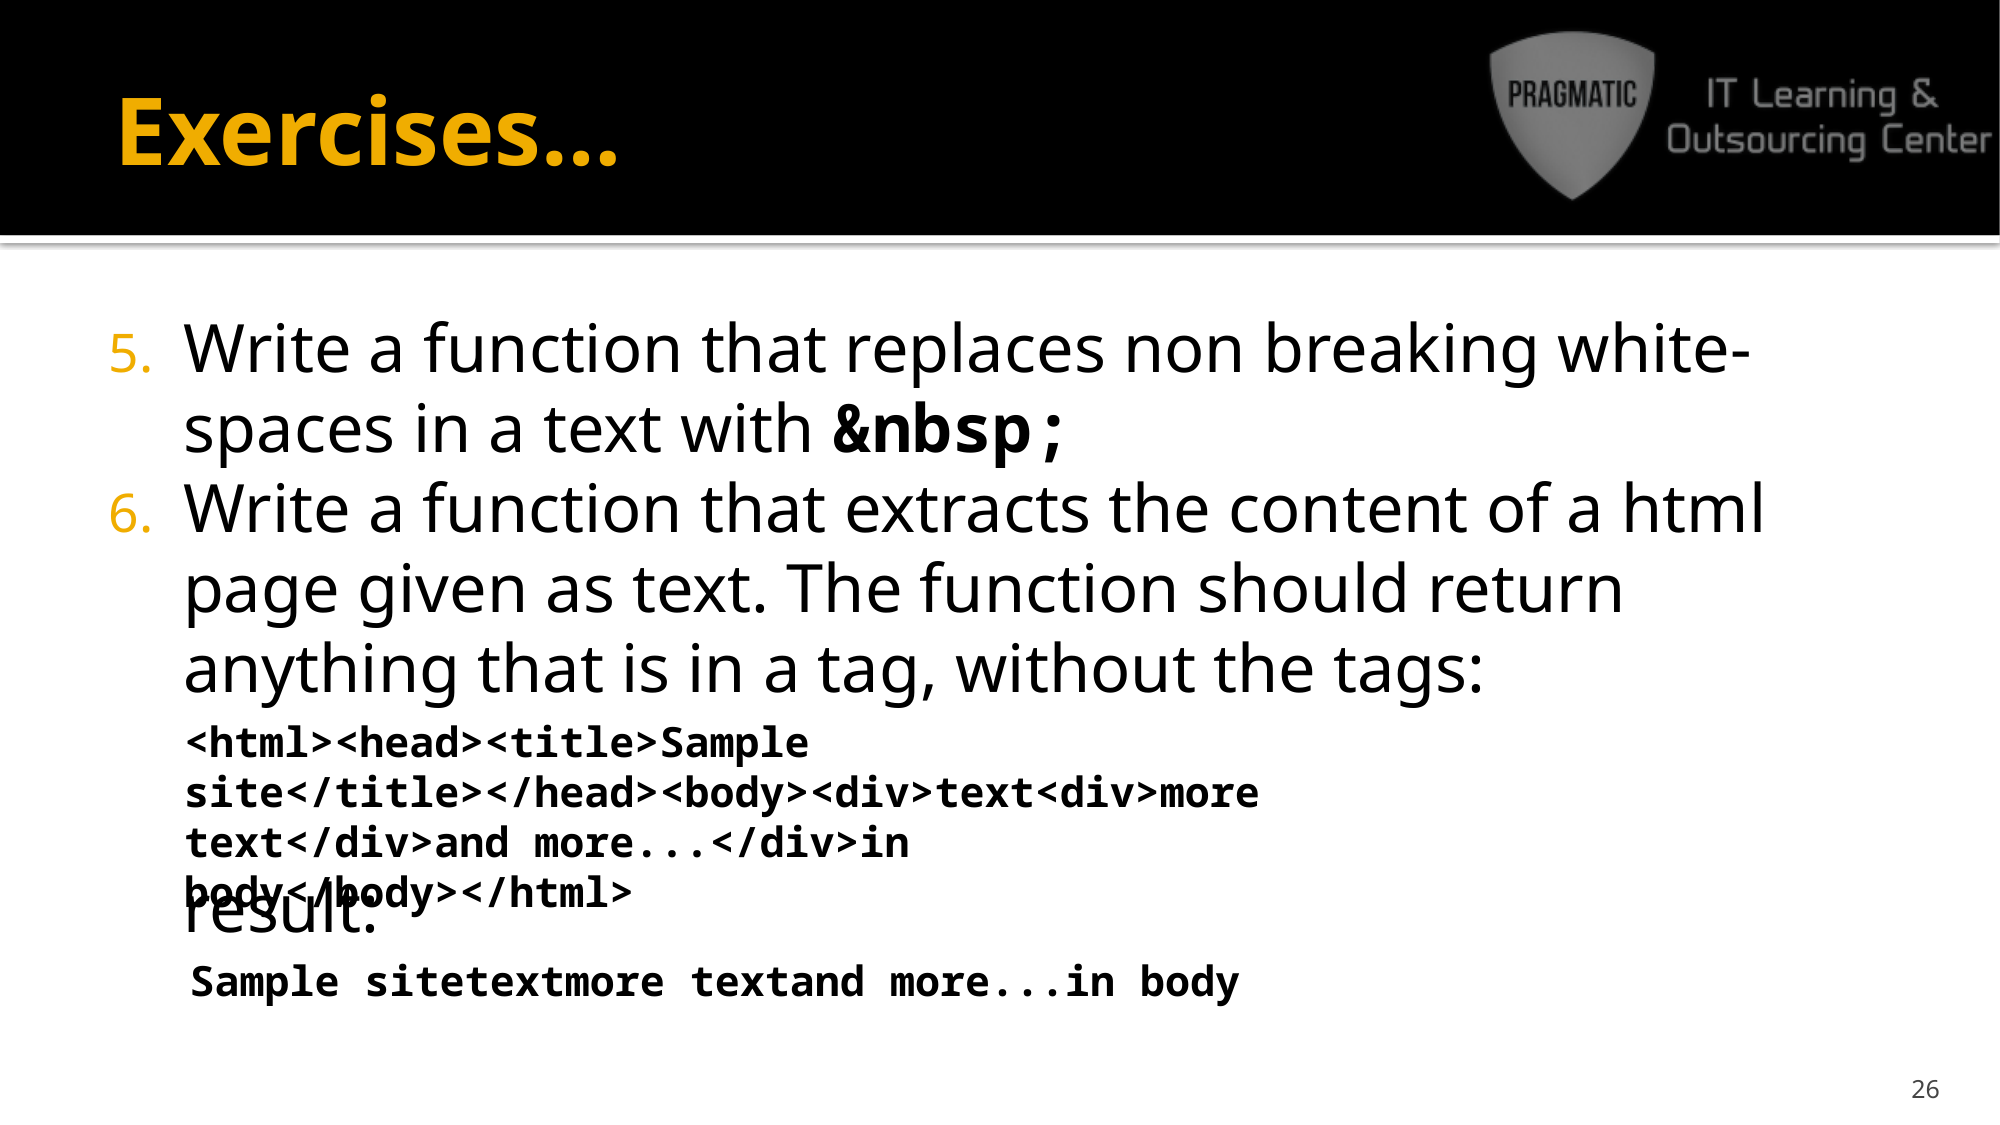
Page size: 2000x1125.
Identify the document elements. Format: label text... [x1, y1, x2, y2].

picture [1484, 24, 2000, 207]
text_box Sample sitetextmore textand more...in body [174, 946, 1368, 1012]
slide_number 26 [1794, 1062, 1955, 1108]
text_box <html><head><title>Sample site</title></head><body><div>text<div>more text</div>and more...</div>in body</body></html> [169, 708, 1363, 924]
title Exercises… [99, 25, 1475, 231]
list Write a function that replaces non breaking white-spaces in a text with &nbsp; Write a function that extracts the content of a html page given as text. The function should return anything that is in a tag, without the tags: result: [99, 291, 1900, 1050]
